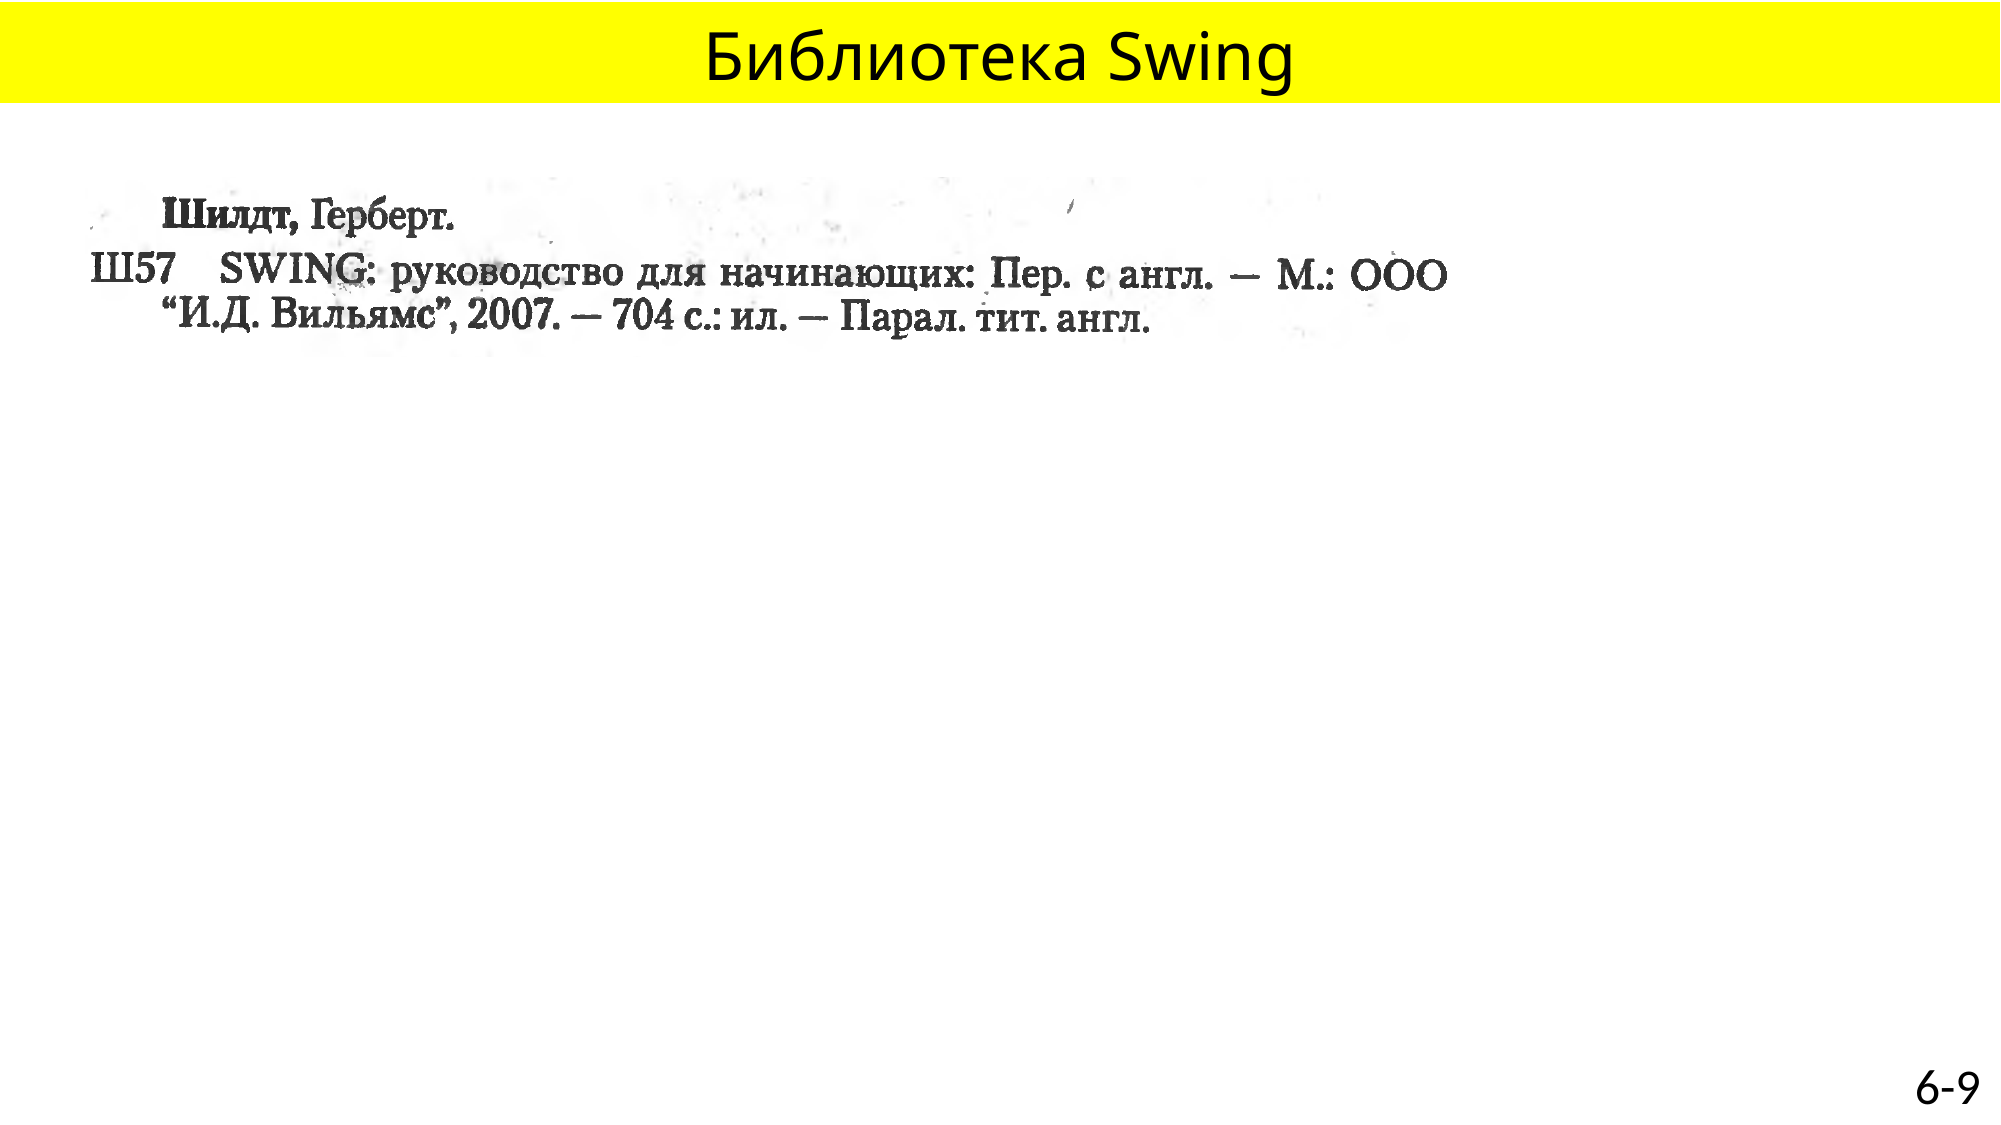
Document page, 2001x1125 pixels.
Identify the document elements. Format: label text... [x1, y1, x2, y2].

picture [85, 177, 1463, 357]
text_box 6-9 [1729, 1047, 1996, 1123]
title Библиотека Swing [0, 2, 2000, 103]
